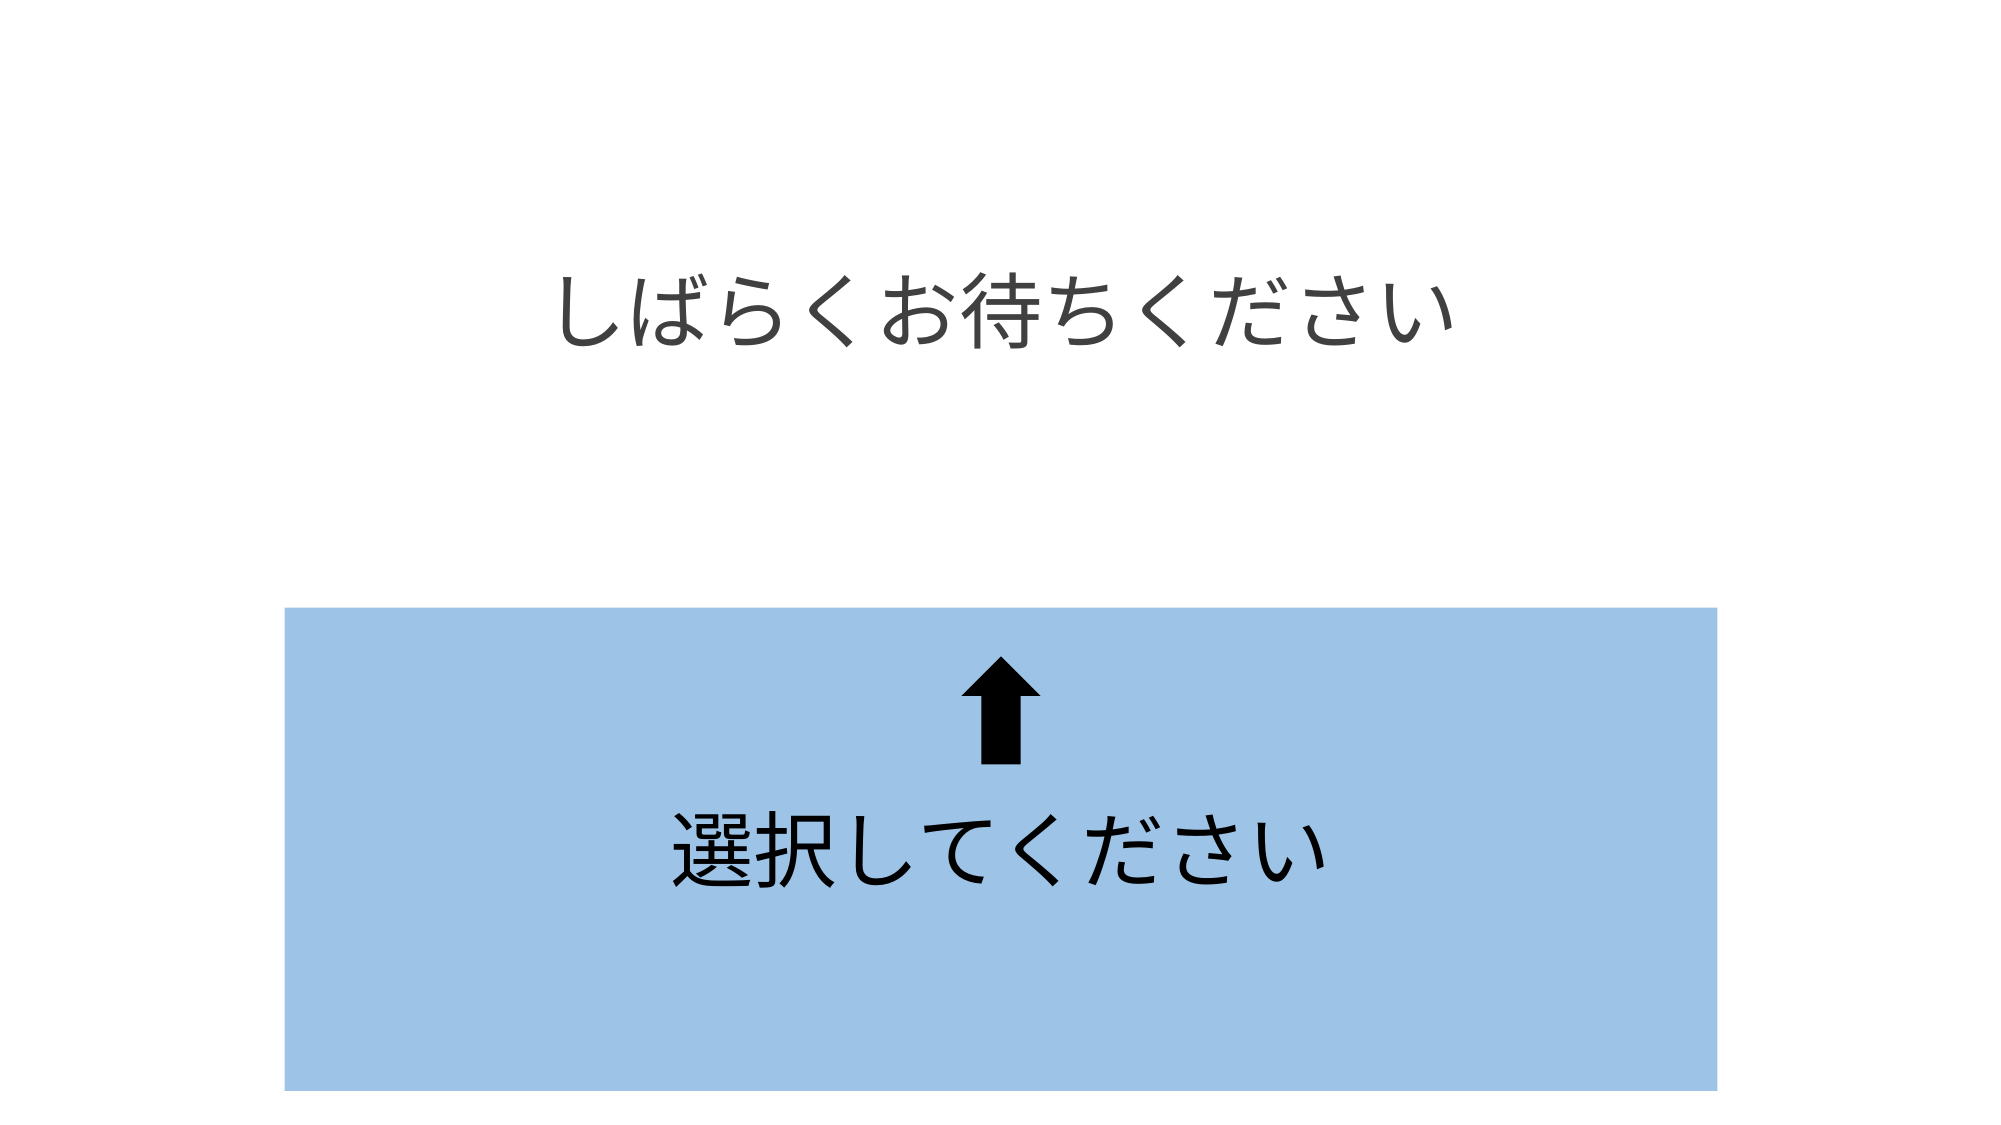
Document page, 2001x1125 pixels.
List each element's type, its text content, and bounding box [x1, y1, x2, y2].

text_box しばらくお待ちください [528, 252, 1474, 367]
text_box [284, 68, 1718, 553]
text_box [284, 606, 1718, 1092]
text_box [961, 656, 1041, 765]
text_box 選択してください [655, 791, 1347, 906]
